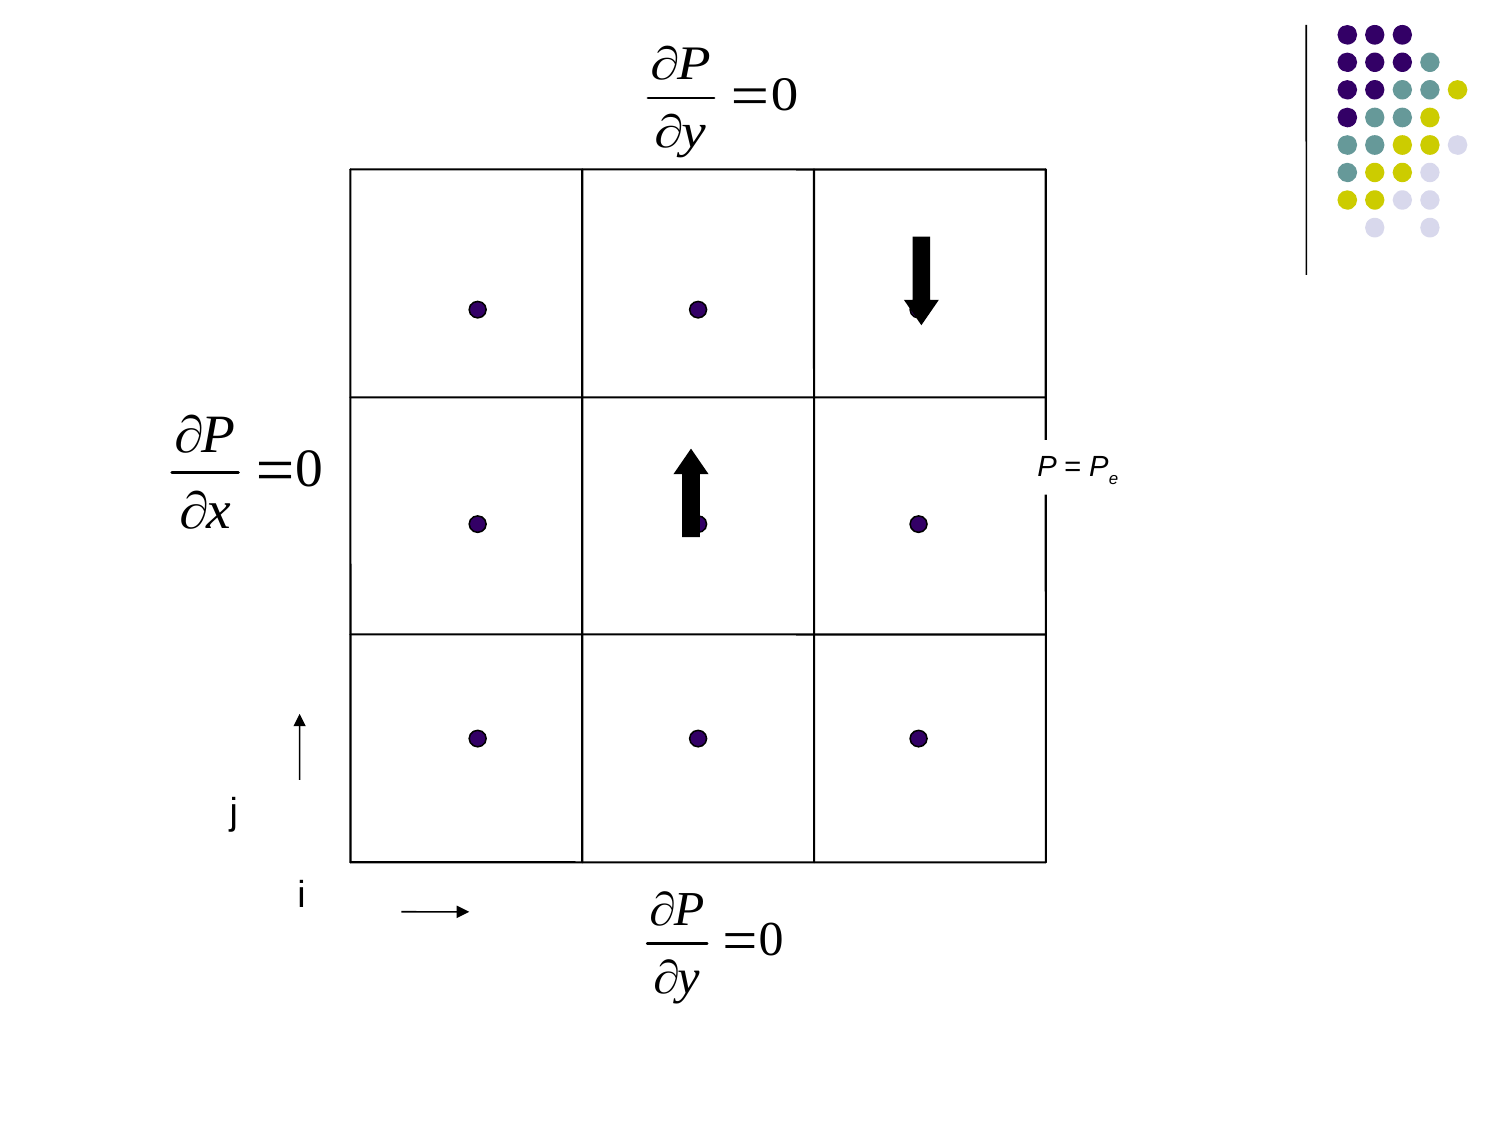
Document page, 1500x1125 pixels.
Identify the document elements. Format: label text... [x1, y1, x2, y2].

text_box P = Pe [1051, 440, 1238, 495]
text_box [162, 33, 1047, 1013]
